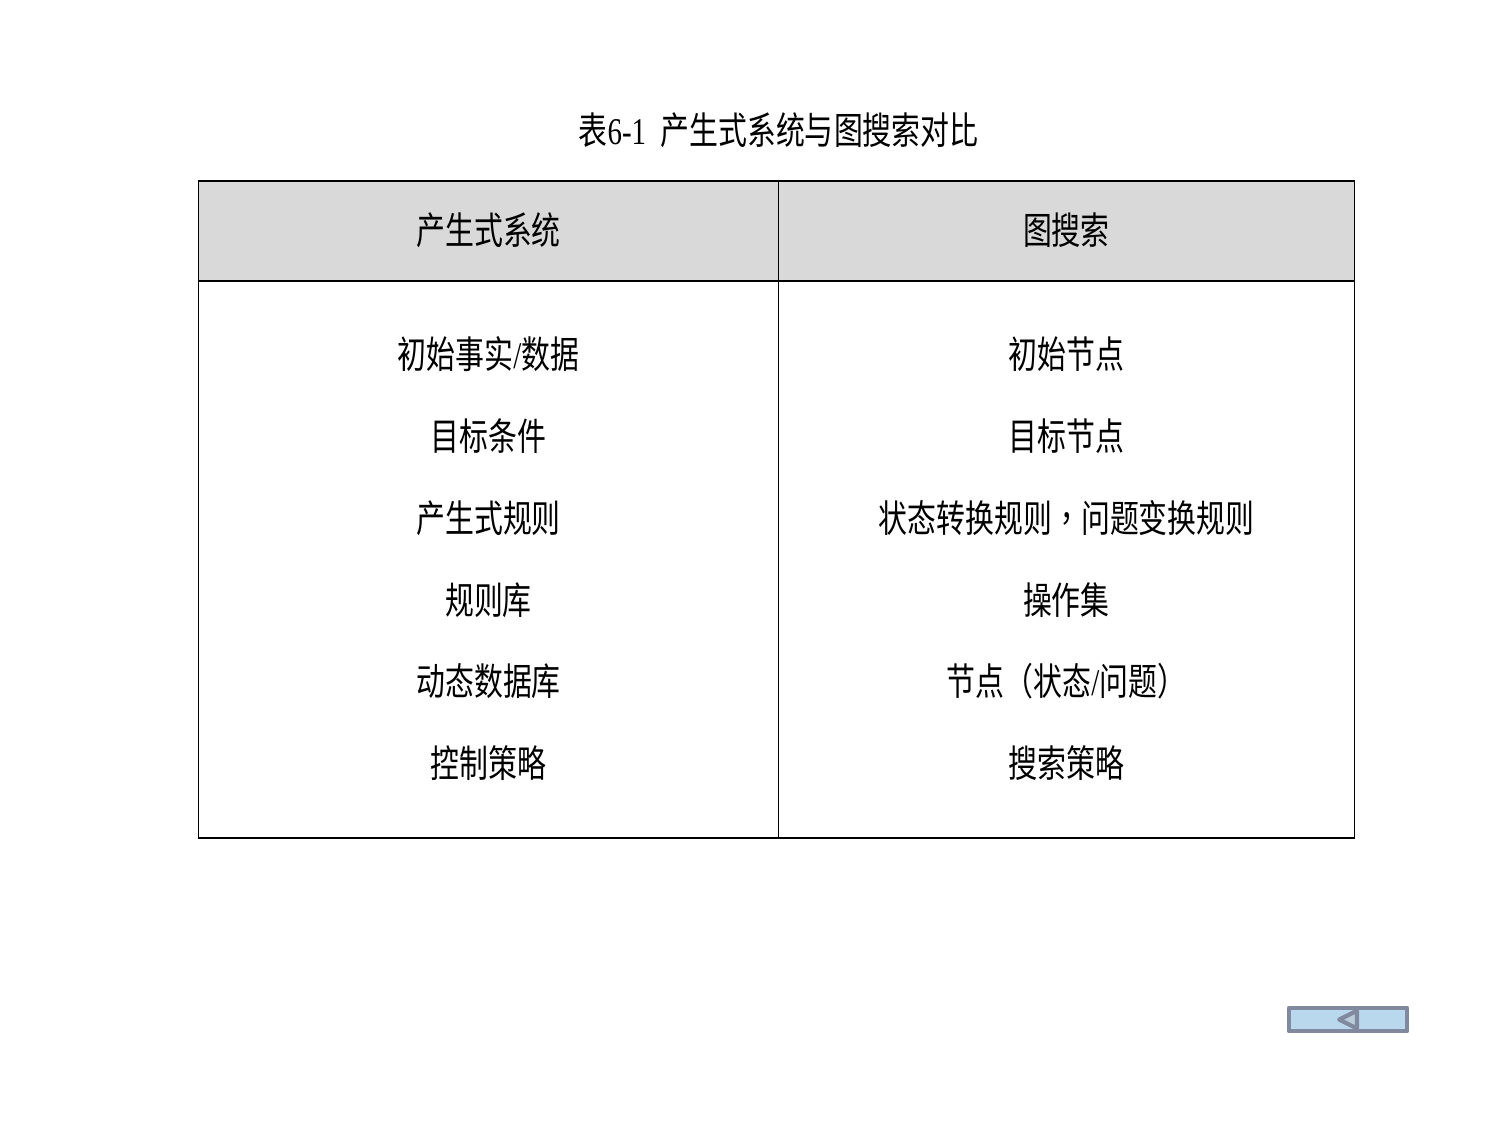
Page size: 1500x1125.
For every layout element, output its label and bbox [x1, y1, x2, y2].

picture [93, 81, 1465, 938]
text_box [1287, 1006, 1409, 1033]
